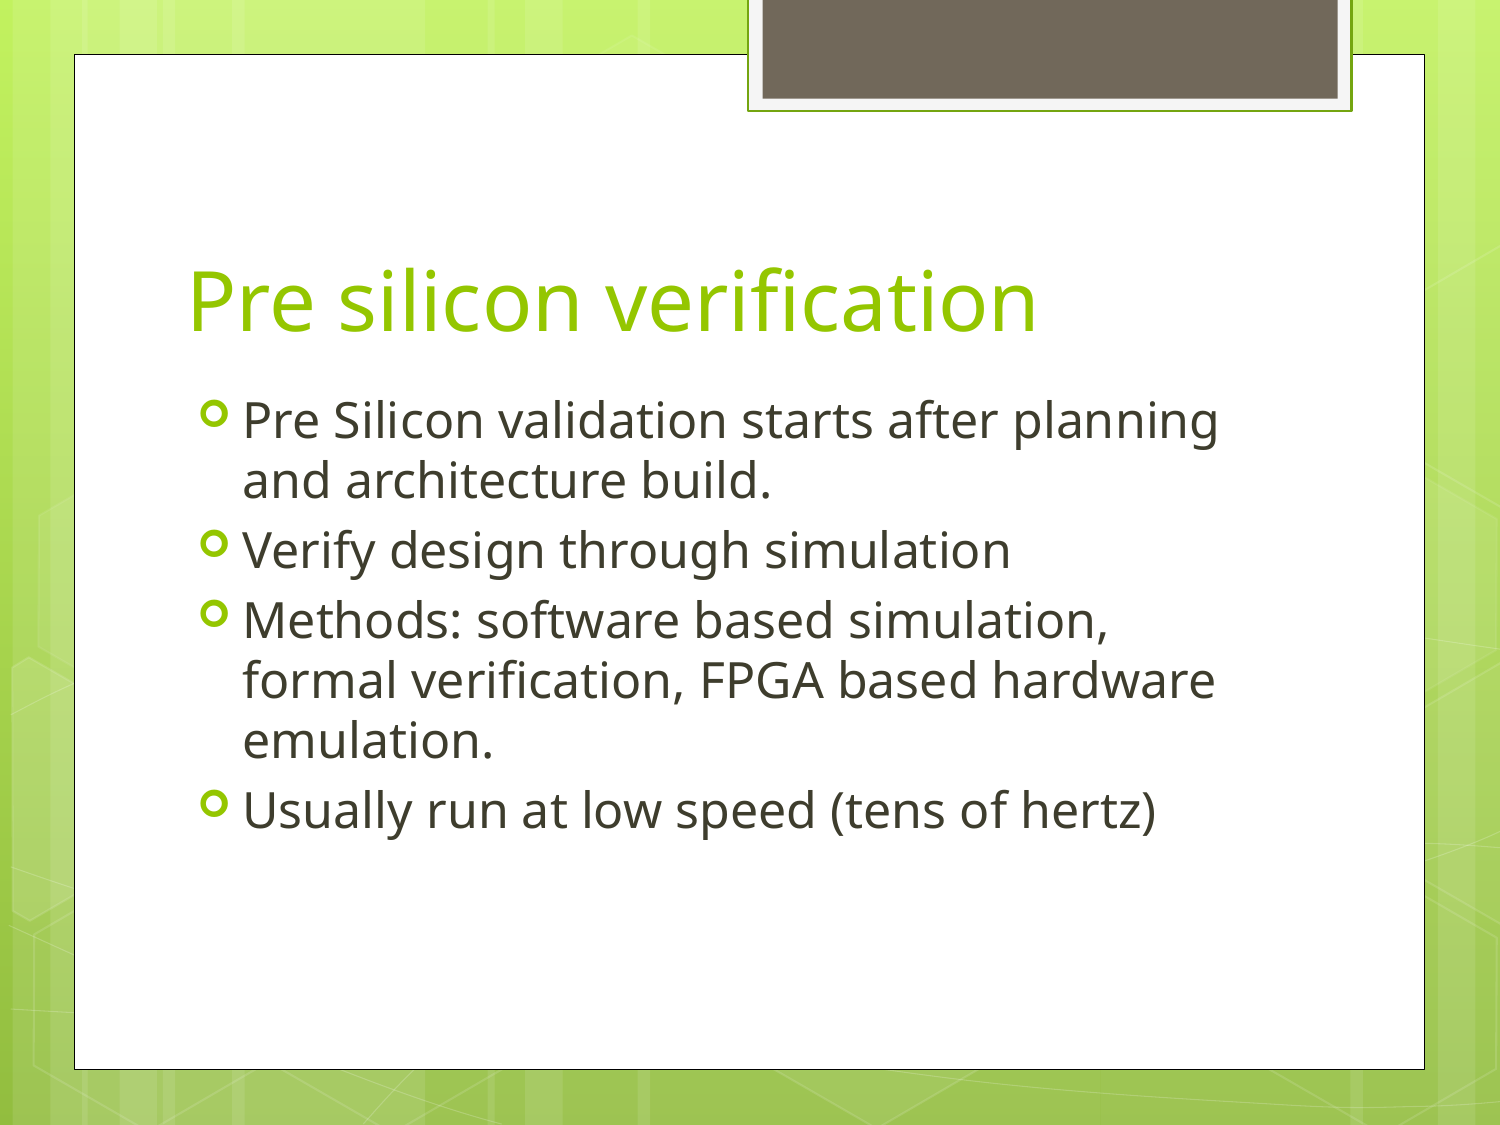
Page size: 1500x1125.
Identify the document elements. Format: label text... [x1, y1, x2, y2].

list Pre Silicon validation starts after planning and architecture build. Verify design through simulation Methods: software based simulation, formal verification, FPGA based hardware emulation. Usually run at low speed (tens of hertz) [171, 381, 1283, 957]
title Pre silicon verification [171, 168, 1324, 357]
